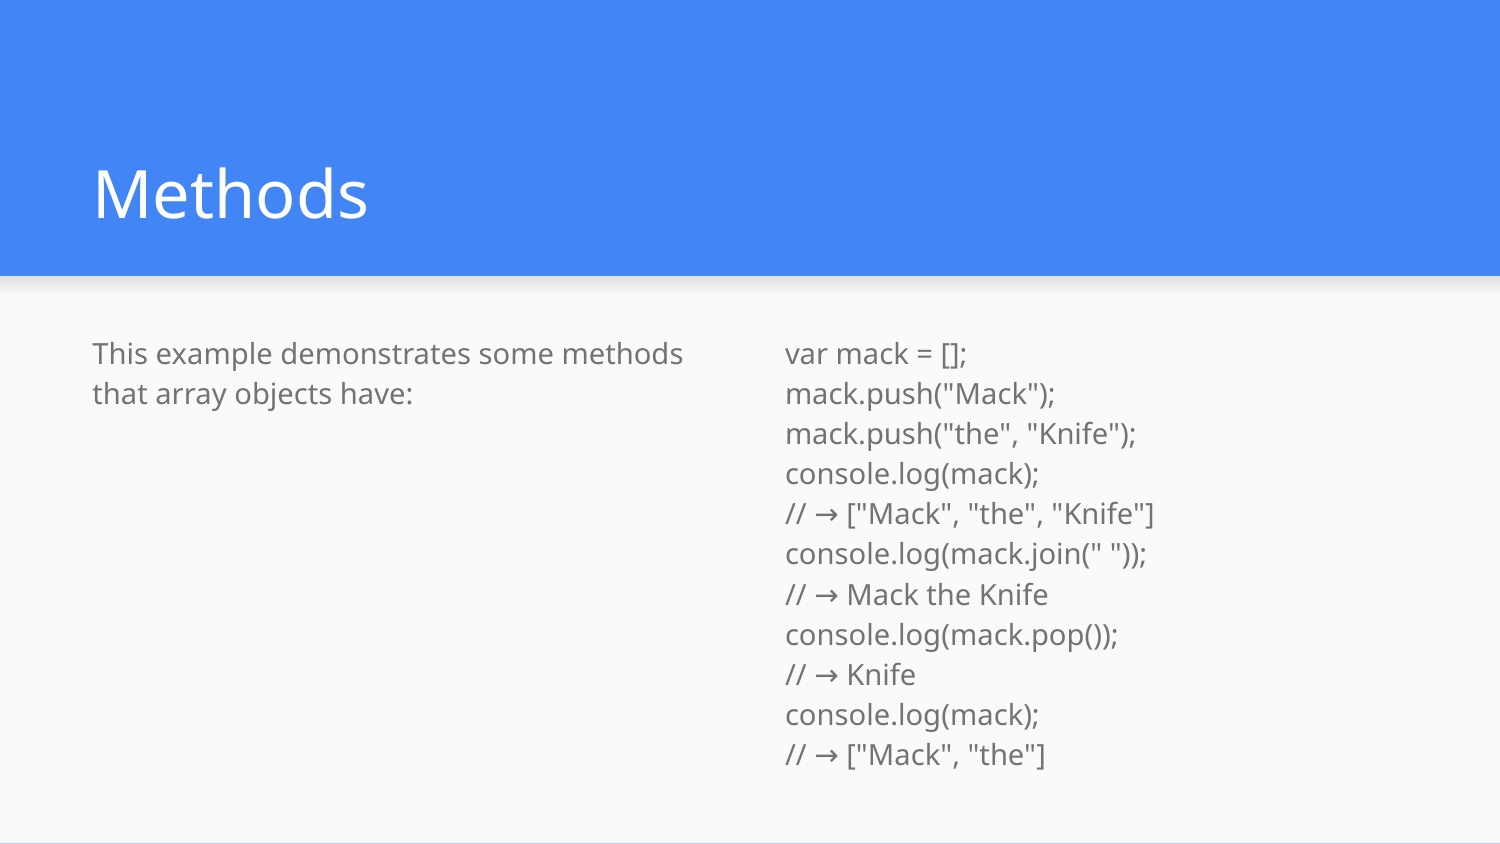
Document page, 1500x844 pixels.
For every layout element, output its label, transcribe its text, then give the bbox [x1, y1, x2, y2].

list This example demonstrates some methods that array objects have: [77, 314, 734, 760]
title Methods [77, 121, 1427, 248]
list var mack = []; mack.push("Mack"); mack.push("the", "Knife"); console.log(mack); // → ["Mack", "the", "Knife"] console.log(mack.join(" ")); // → Mack the Knife console.log(mack.pop()); // → Knife console.log(mack); // → ["Mack", "the"] [770, 314, 1427, 760]
